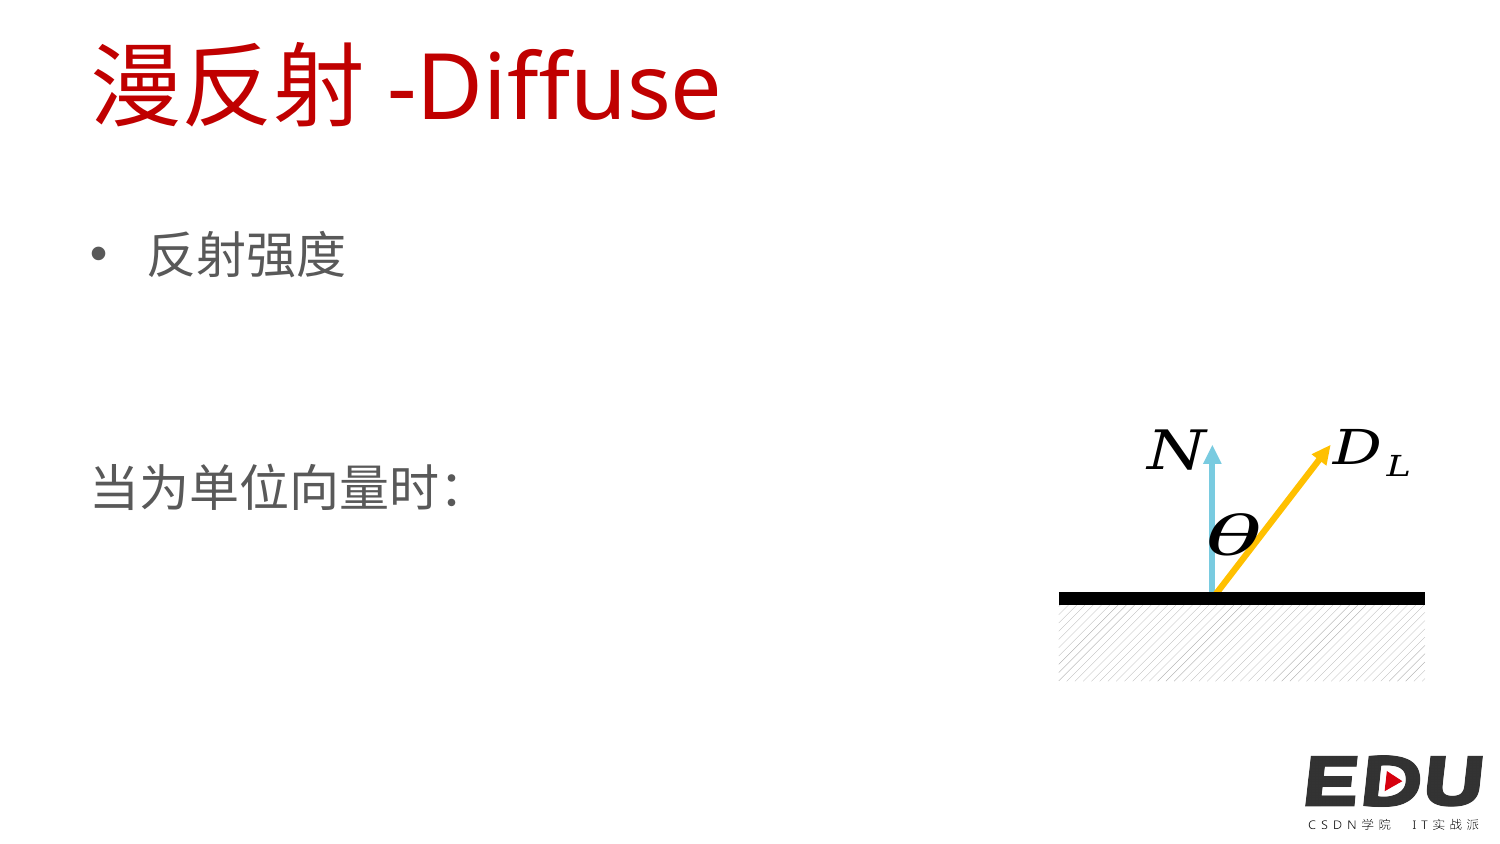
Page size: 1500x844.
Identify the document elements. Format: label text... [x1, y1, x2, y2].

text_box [1058, 421, 1425, 682]
title 漫反射-Diffuse [75, 20, 1425, 137]
picture [1305, 755, 1483, 830]
